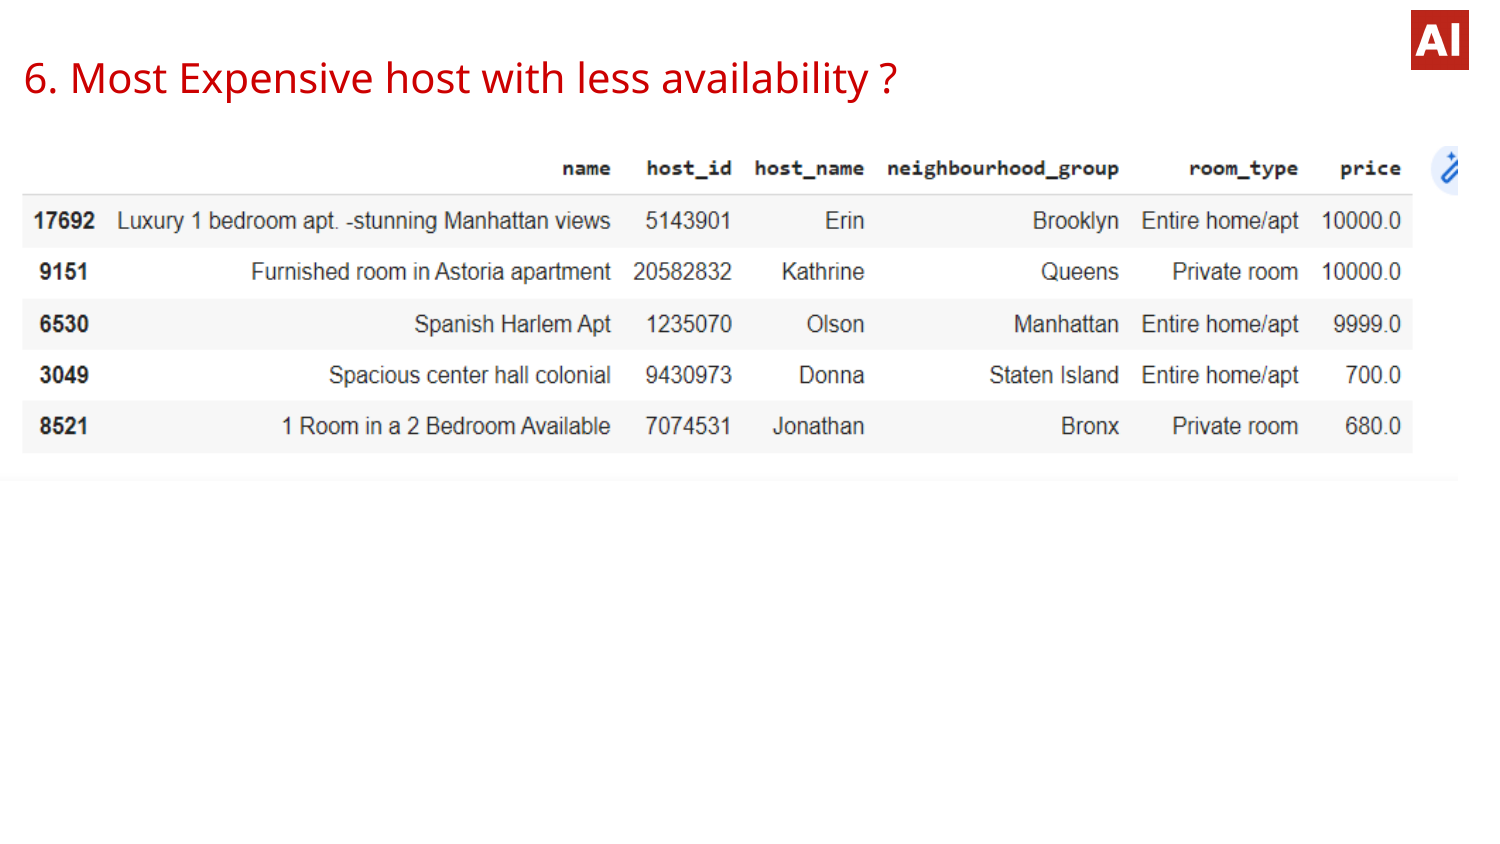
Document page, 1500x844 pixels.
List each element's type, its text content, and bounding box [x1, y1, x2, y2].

picture [0, 146, 1458, 481]
picture [1411, 10, 1469, 70]
title 6. Most Expensive host with less availability ? [8, 29, 1407, 144]
